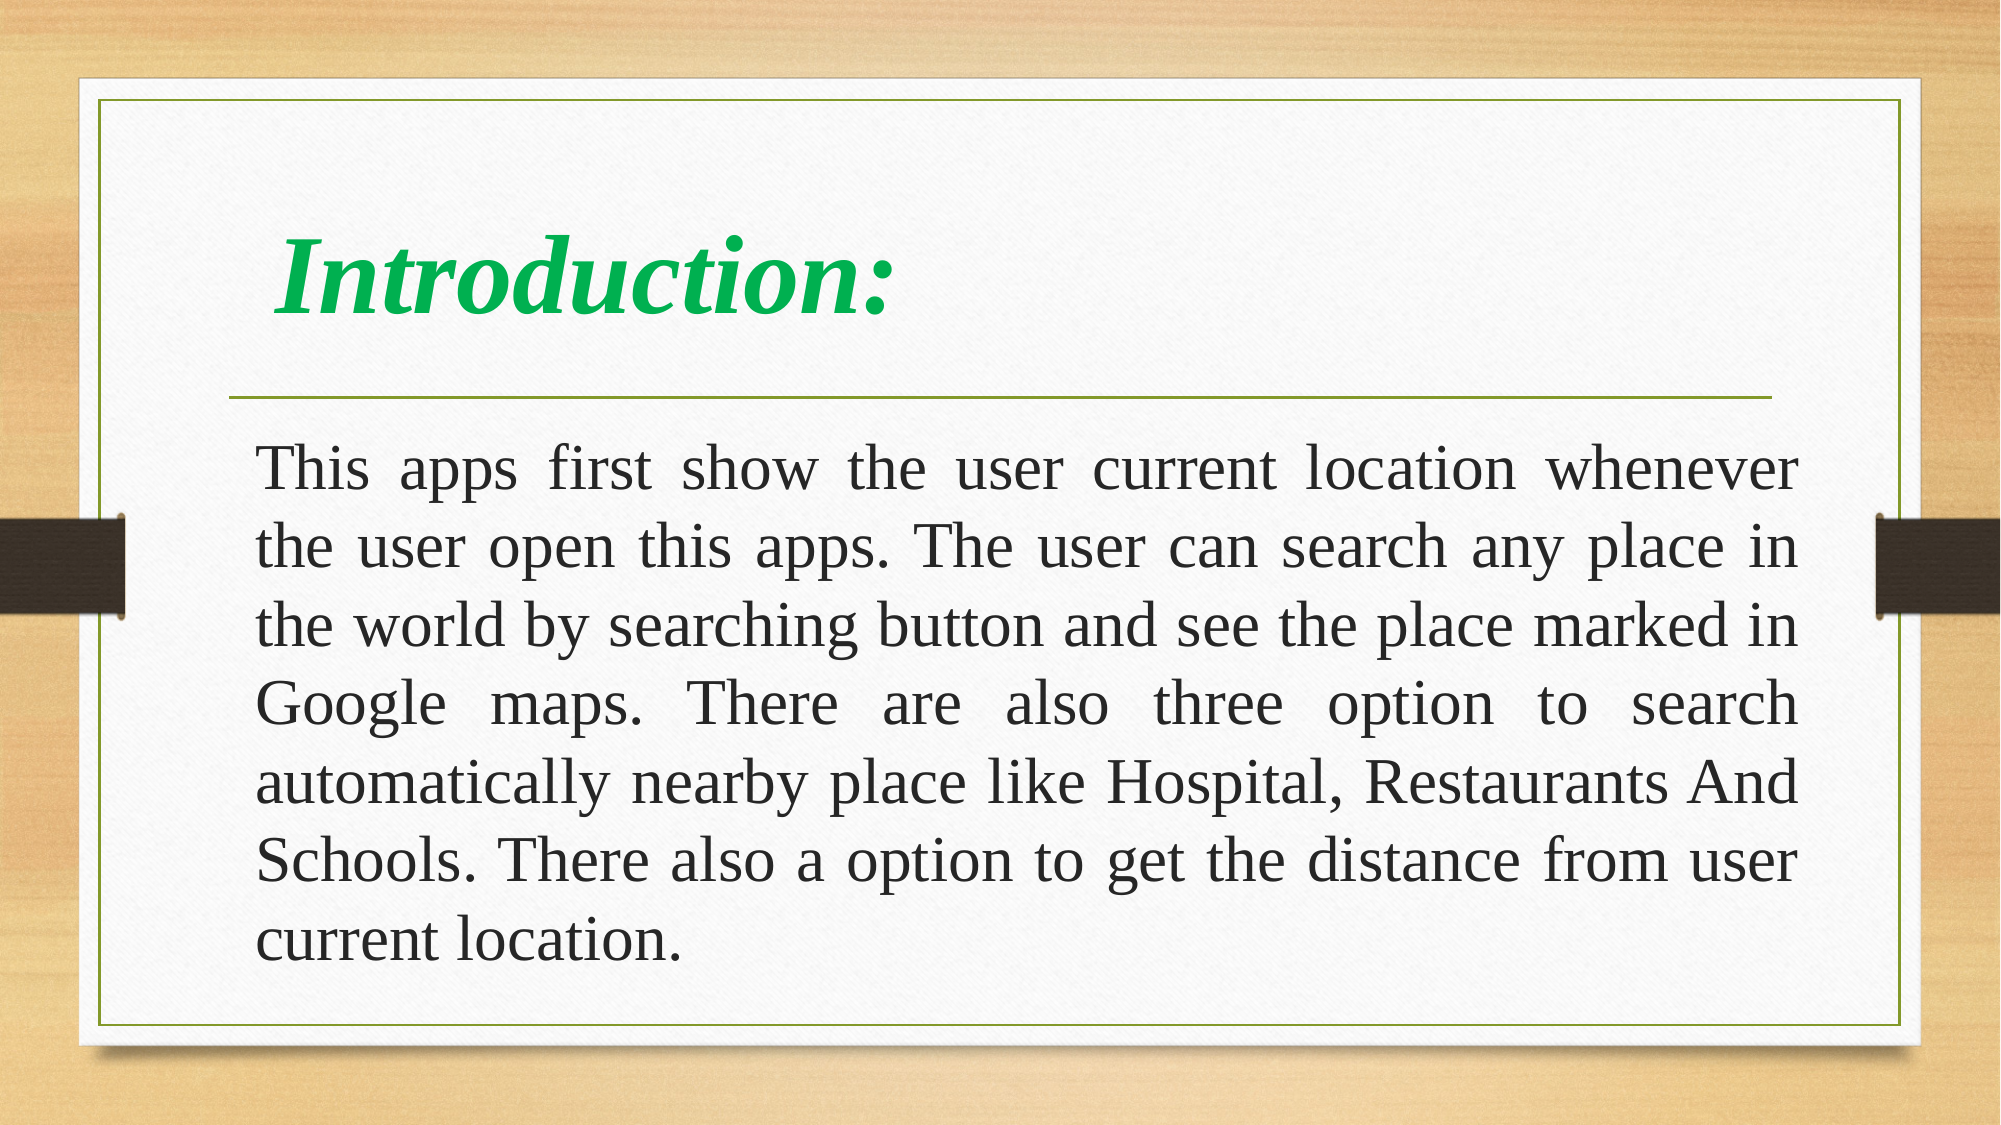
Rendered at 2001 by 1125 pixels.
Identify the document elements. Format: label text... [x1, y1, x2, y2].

picture [0, 0, 2001, 1125]
title Introduction: [212, 161, 1788, 375]
list This apps first show the user current location whenever the user open this apps. The user can search any place in the world by searching button and see the place marked in Google maps. There are also three option to search automatically nearby place like Hospital, Restaurants And Schools. There also a option to get the distance from user current location. [239, 416, 1815, 985]
